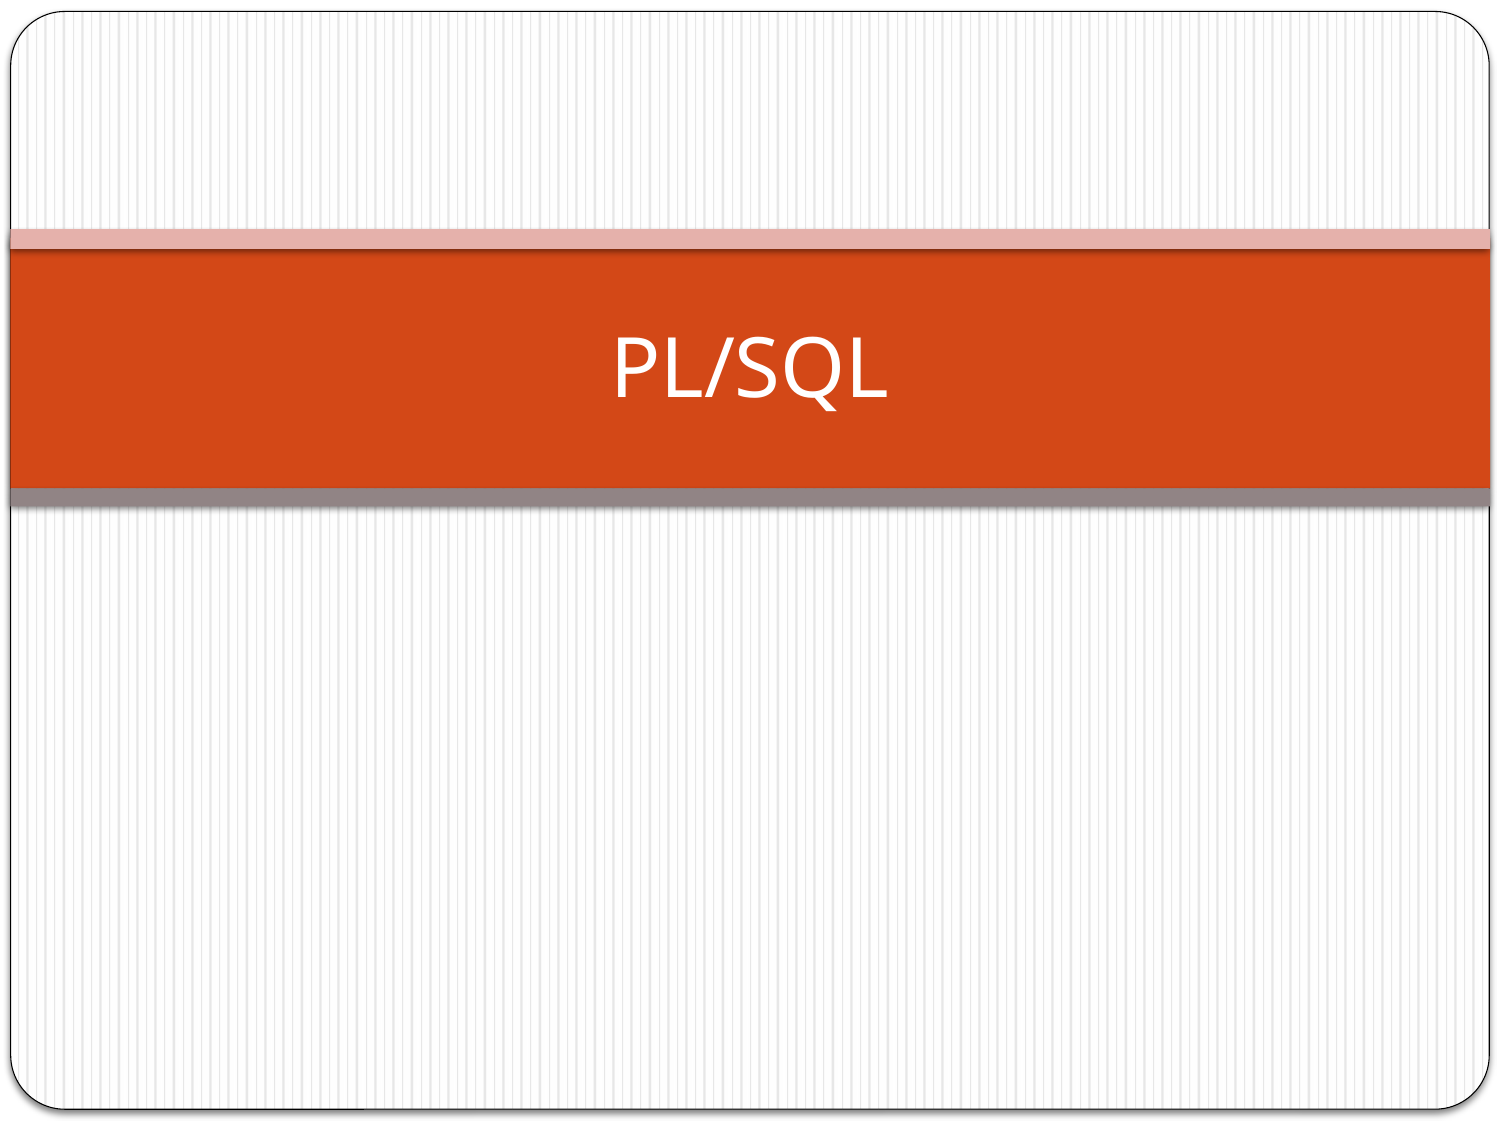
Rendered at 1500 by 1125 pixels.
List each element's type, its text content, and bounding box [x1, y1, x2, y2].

title PL/SQL [75, 247, 1425, 489]
